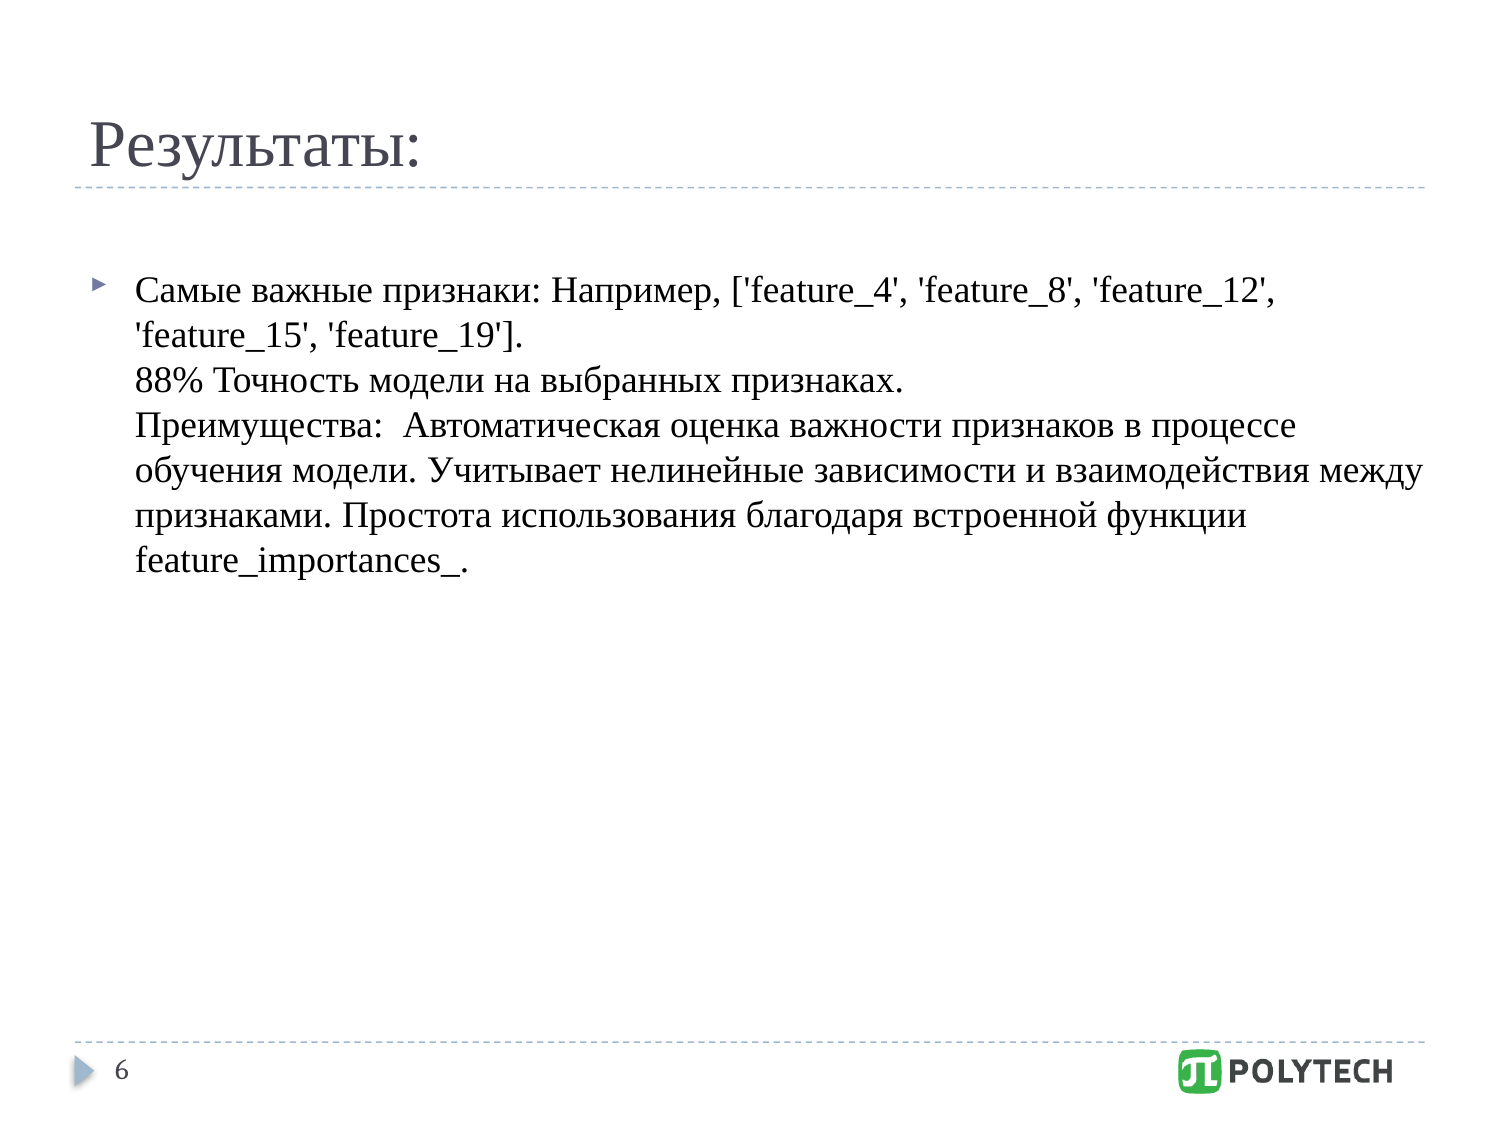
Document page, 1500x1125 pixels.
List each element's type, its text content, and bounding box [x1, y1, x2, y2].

picture [1166, 1039, 1403, 1103]
title Результаты: [75, 24, 1425, 188]
slide_number 6 [100, 1042, 426, 1103]
list Самые важные признаки: Например, ['feature_4', 'feature_8', 'feature_12', 'feature_15', 'feature_19']. 88% Точность модели на выбранных признаках. Преимущества: Автоматическая оценка важности признаков в процессе обучения модели. Учитывает нелинейные зависимости и взаимодействия между признаками. Простота использования благодаря встроенной функции feature_importances_. [75, 200, 1447, 1010]
